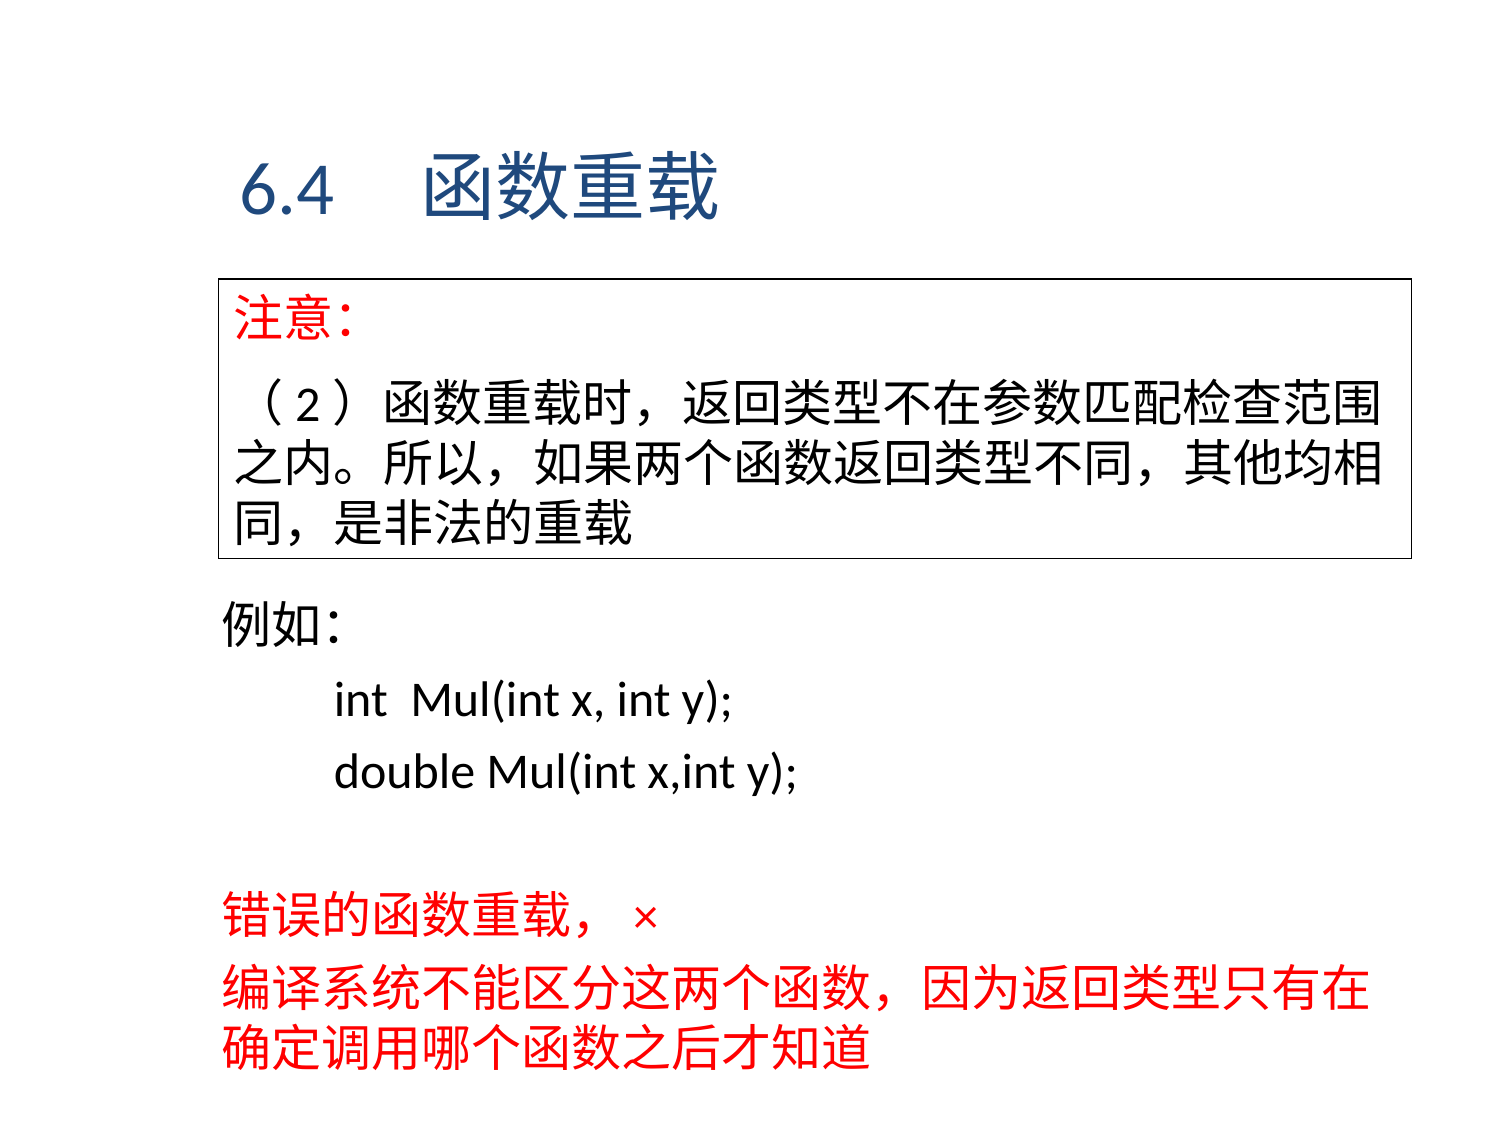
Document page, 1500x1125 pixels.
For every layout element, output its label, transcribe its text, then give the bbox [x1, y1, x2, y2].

text_box 6.4 函数重载 [224, 49, 1425, 237]
text_box 注意： （2）函数重载时，返回类型不在参数匹配检查范围之内。所以，如果两个函数返回类型不同，其他均相同，是非法的重载 [218, 278, 1412, 559]
text_box 例如： int Mul(int x, int y); double Mul(int x,int y); 错误的函数重载，× 编译系统不能区分这两个函数，因为返回类型只有在确定调用哪个函数之后才知道 [206, 586, 1400, 1084]
